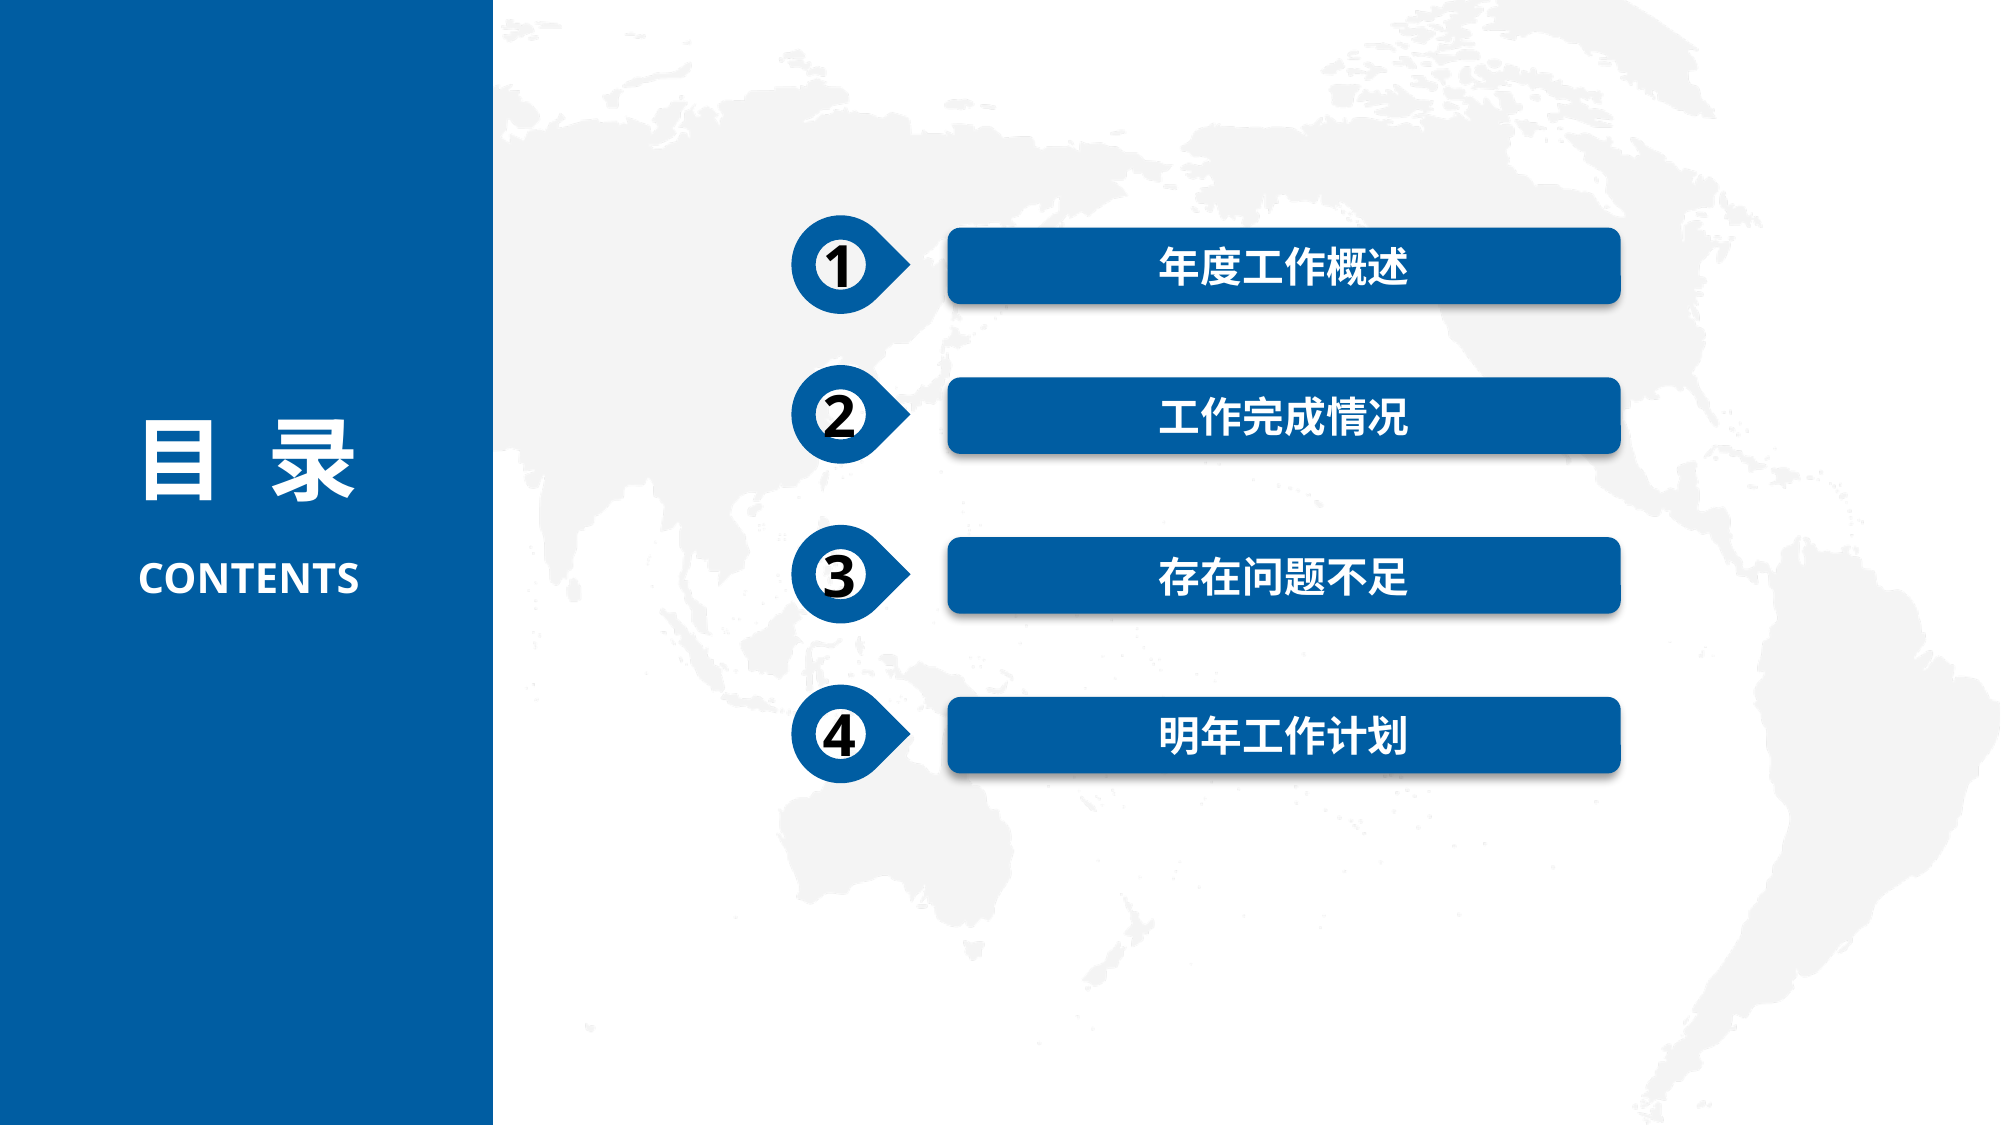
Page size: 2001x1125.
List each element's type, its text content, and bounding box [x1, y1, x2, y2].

picture [494, 0, 2001, 1125]
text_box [791, 531, 1621, 618]
text_box 目 录 [83, 394, 409, 519]
text_box CONTENTS [122, 543, 375, 609]
text_box [0, 0, 494, 1125]
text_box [791, 221, 1621, 308]
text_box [791, 371, 1621, 458]
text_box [791, 690, 1621, 777]
